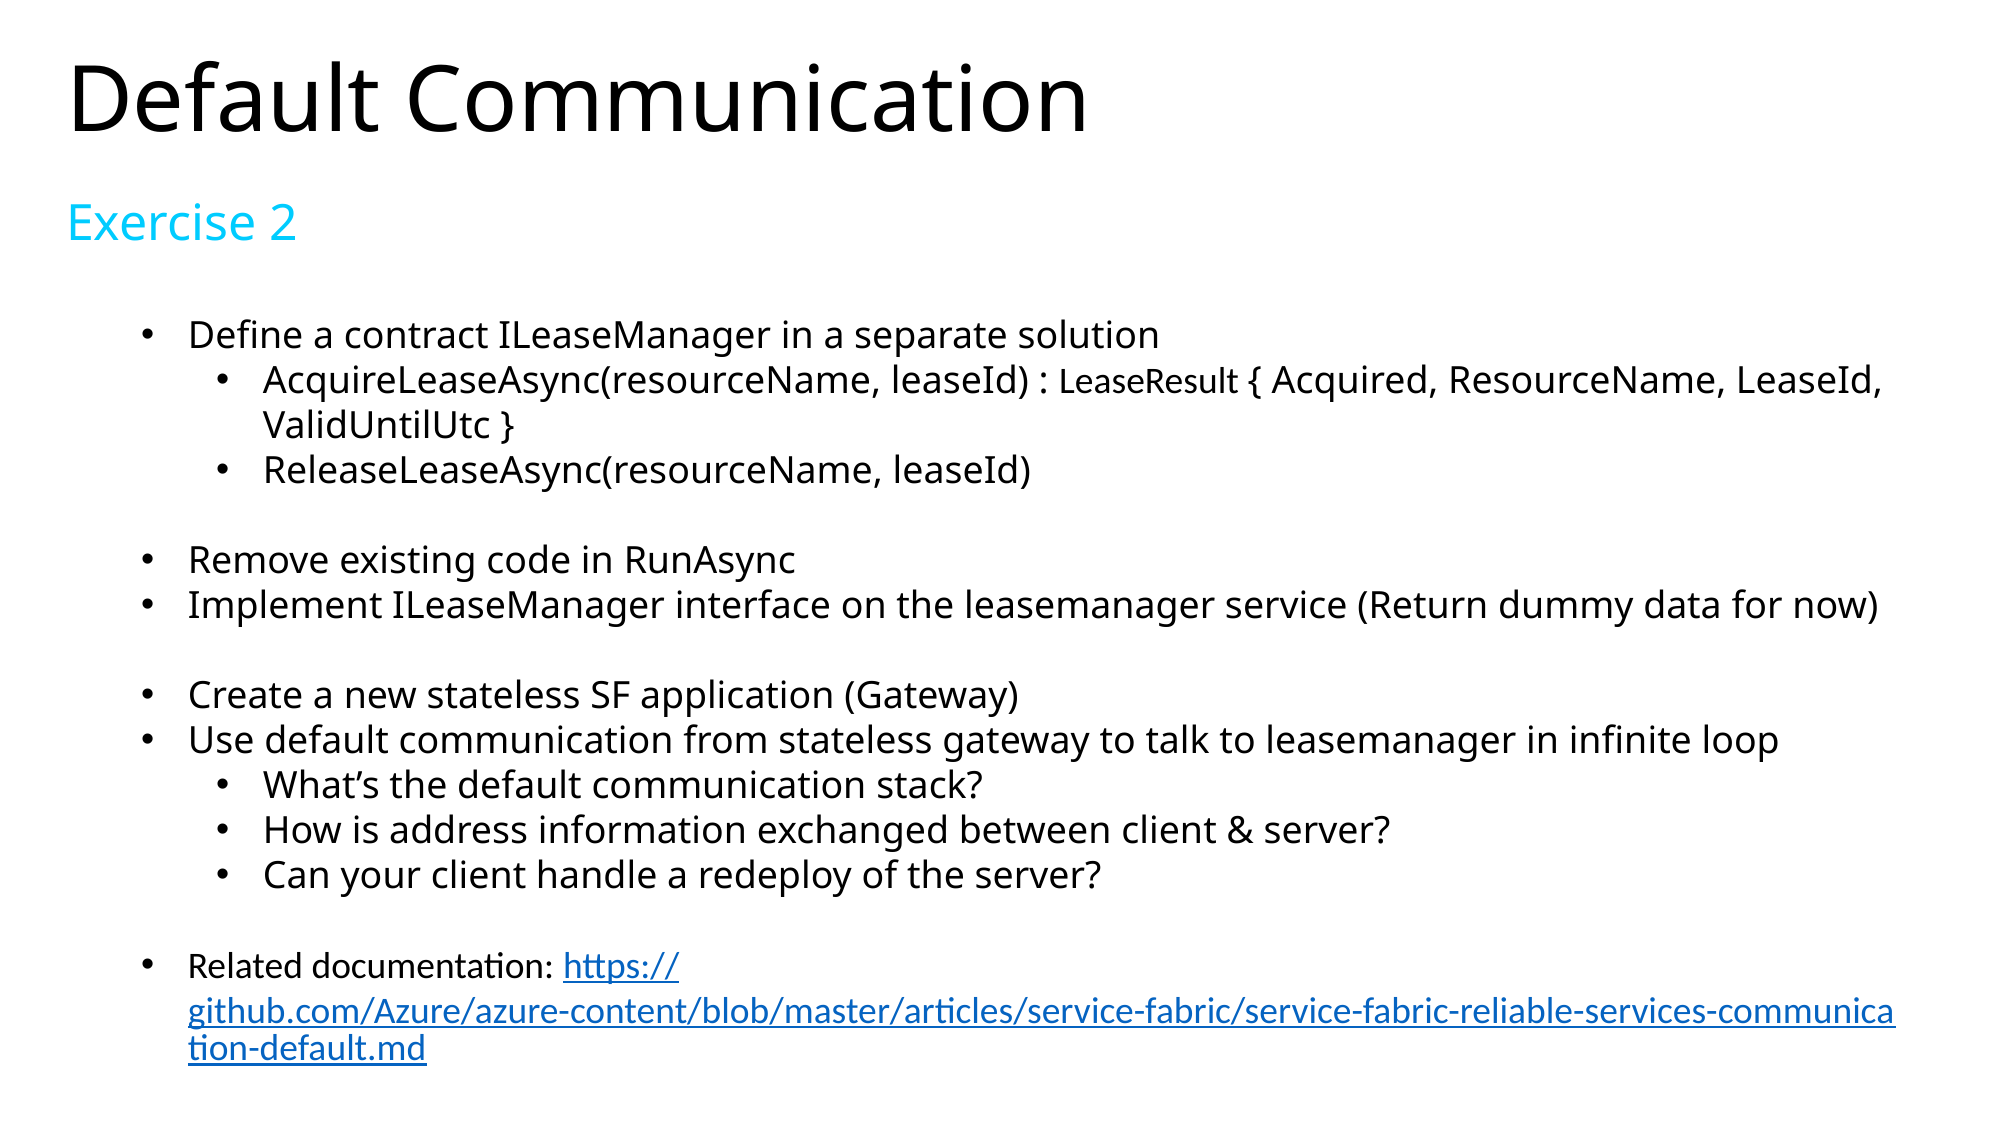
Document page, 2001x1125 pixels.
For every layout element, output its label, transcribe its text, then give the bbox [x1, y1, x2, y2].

text_box Default Communication [51, 32, 1907, 157]
text_box Exercise 2 Define a contract ILeaseManager in a separate solution AcquireLeaseAsync(resourceName, leaseId) : LeaseResult { Acquired, ResourceName, LeaseId, ValidUntilUtc } ReleaseLeaseAsync(resourceName, leaseId) Remove existing code in RunAsync Implement ILeaseManager interface on the leasemanager service (Return dummy data for now) Create a new stateless SF application (Gateway) Use default communication from stateless gateway to talk to leasemanager in infinite loop What’s the default communication stack? How is address information exchanged between client & server? Can your client handle a redeploy of the server? Related documentation: https://github.com/Azure/azure-content/blob/master/articles/service-fabric/service-fabric-reliable-services-communication-default.md [51, 183, 1923, 1084]
